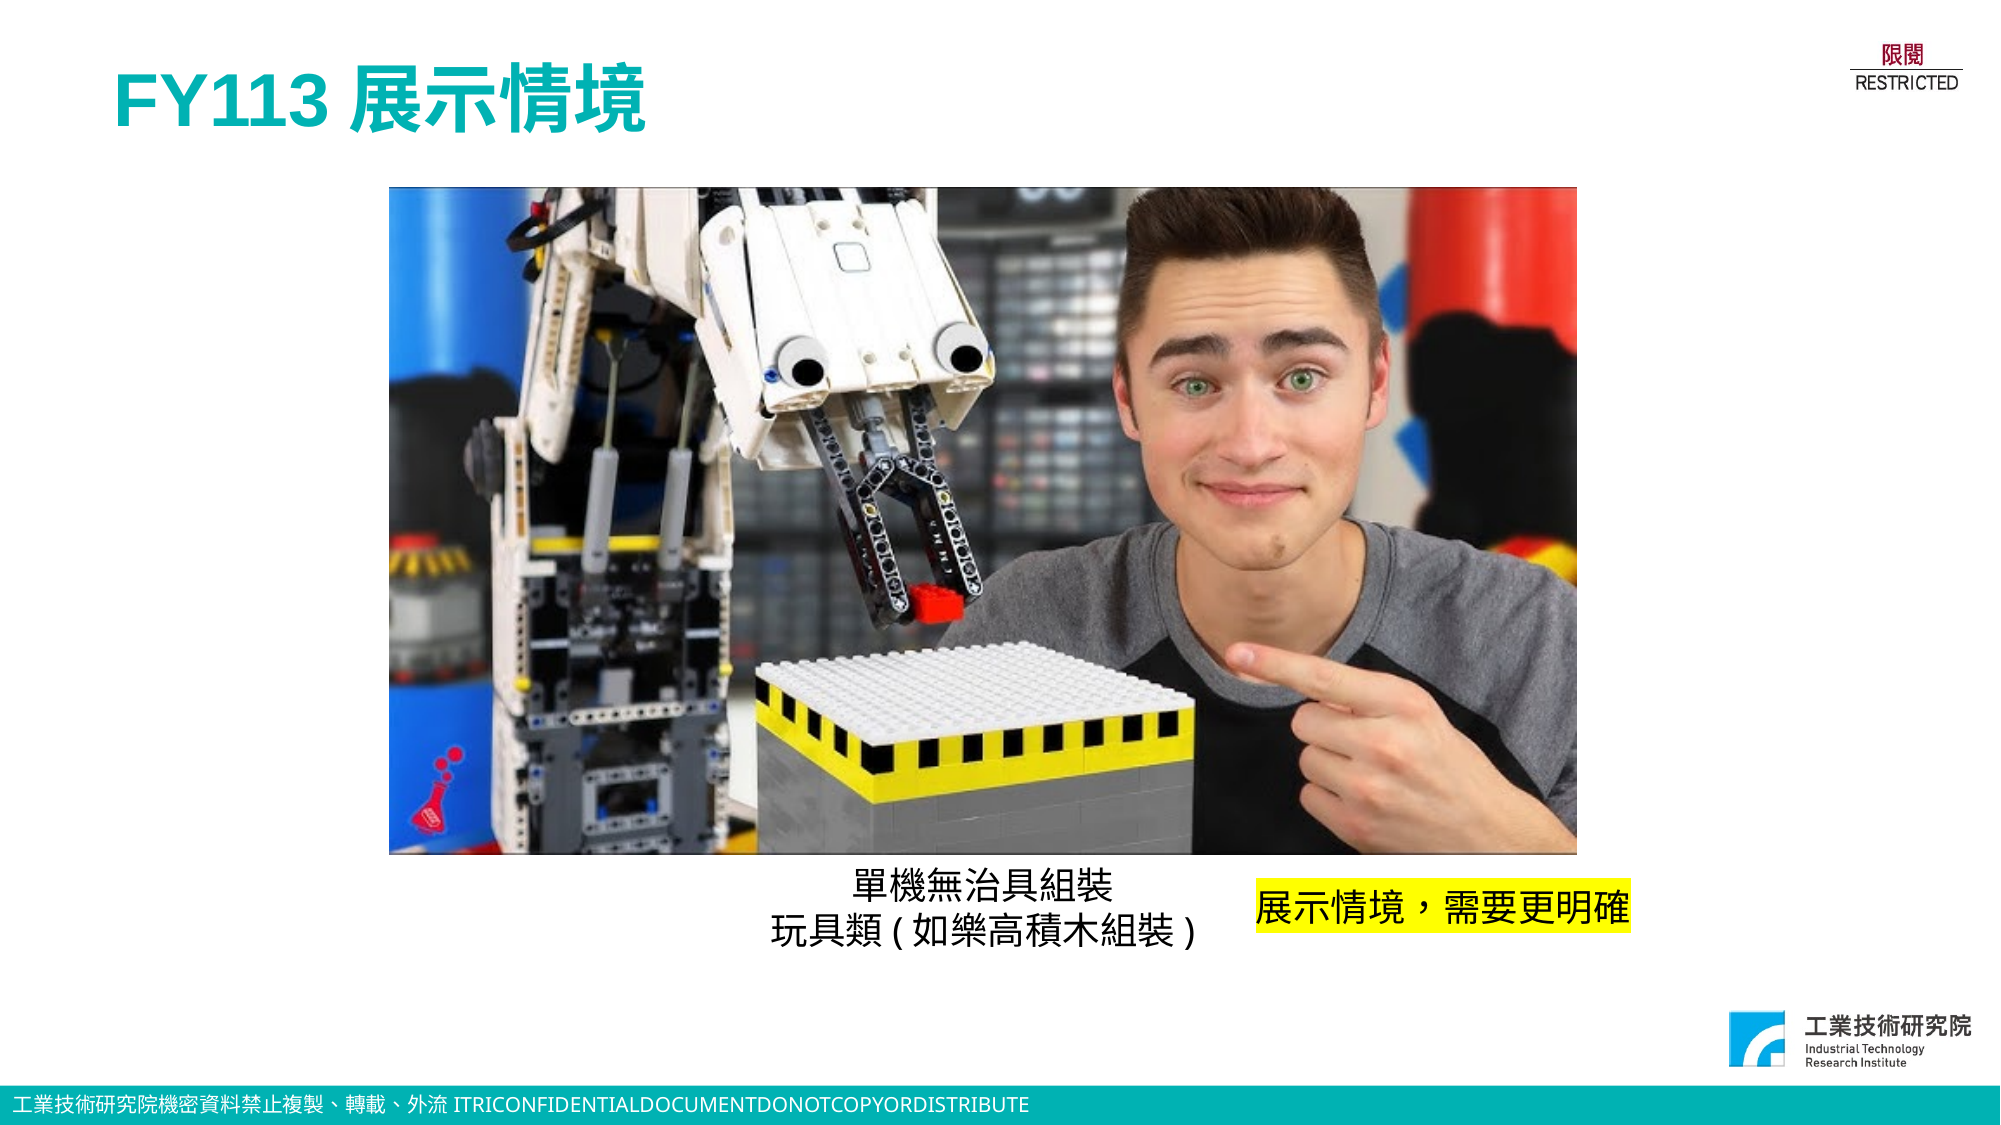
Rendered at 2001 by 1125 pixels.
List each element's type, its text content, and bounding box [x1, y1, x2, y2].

picture [389, 187, 1577, 856]
text_box 單機無治具組裝 玩具類(如樂高積木組裝) [694, 864, 1272, 960]
text_box 展示情境，需要更明確 [1240, 876, 1759, 937]
picture [1850, 41, 1963, 93]
title FY113展示情境 [98, 43, 1911, 159]
picture [1729, 1010, 1972, 1067]
